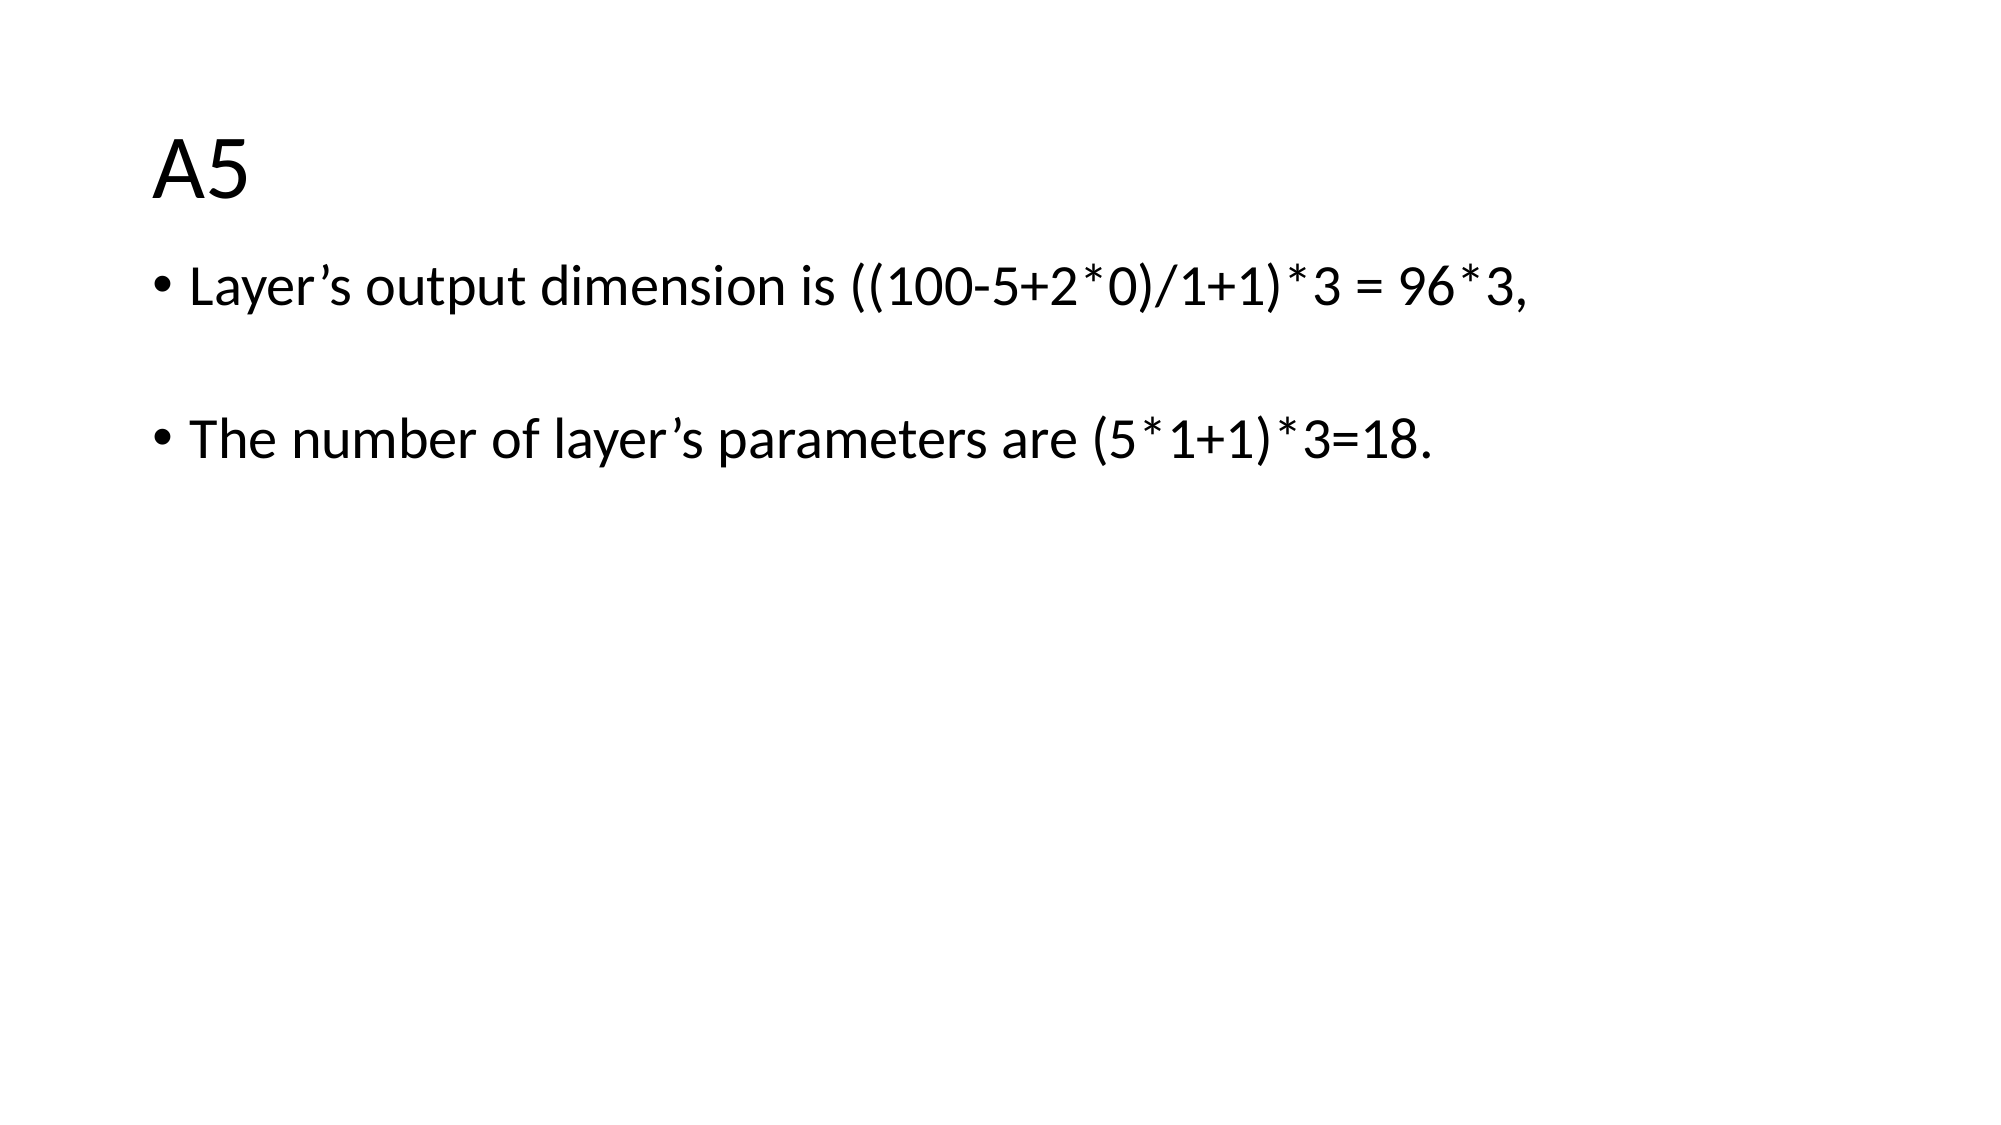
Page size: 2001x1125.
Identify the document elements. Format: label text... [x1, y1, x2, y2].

title A5 [137, 59, 1863, 247]
list Layer’s output dimension is ((100-5+2*0)/1+1)*3 = 96*3, The number of layer’s parameters are (5*1+1)*3=18. [137, 247, 1863, 1014]
